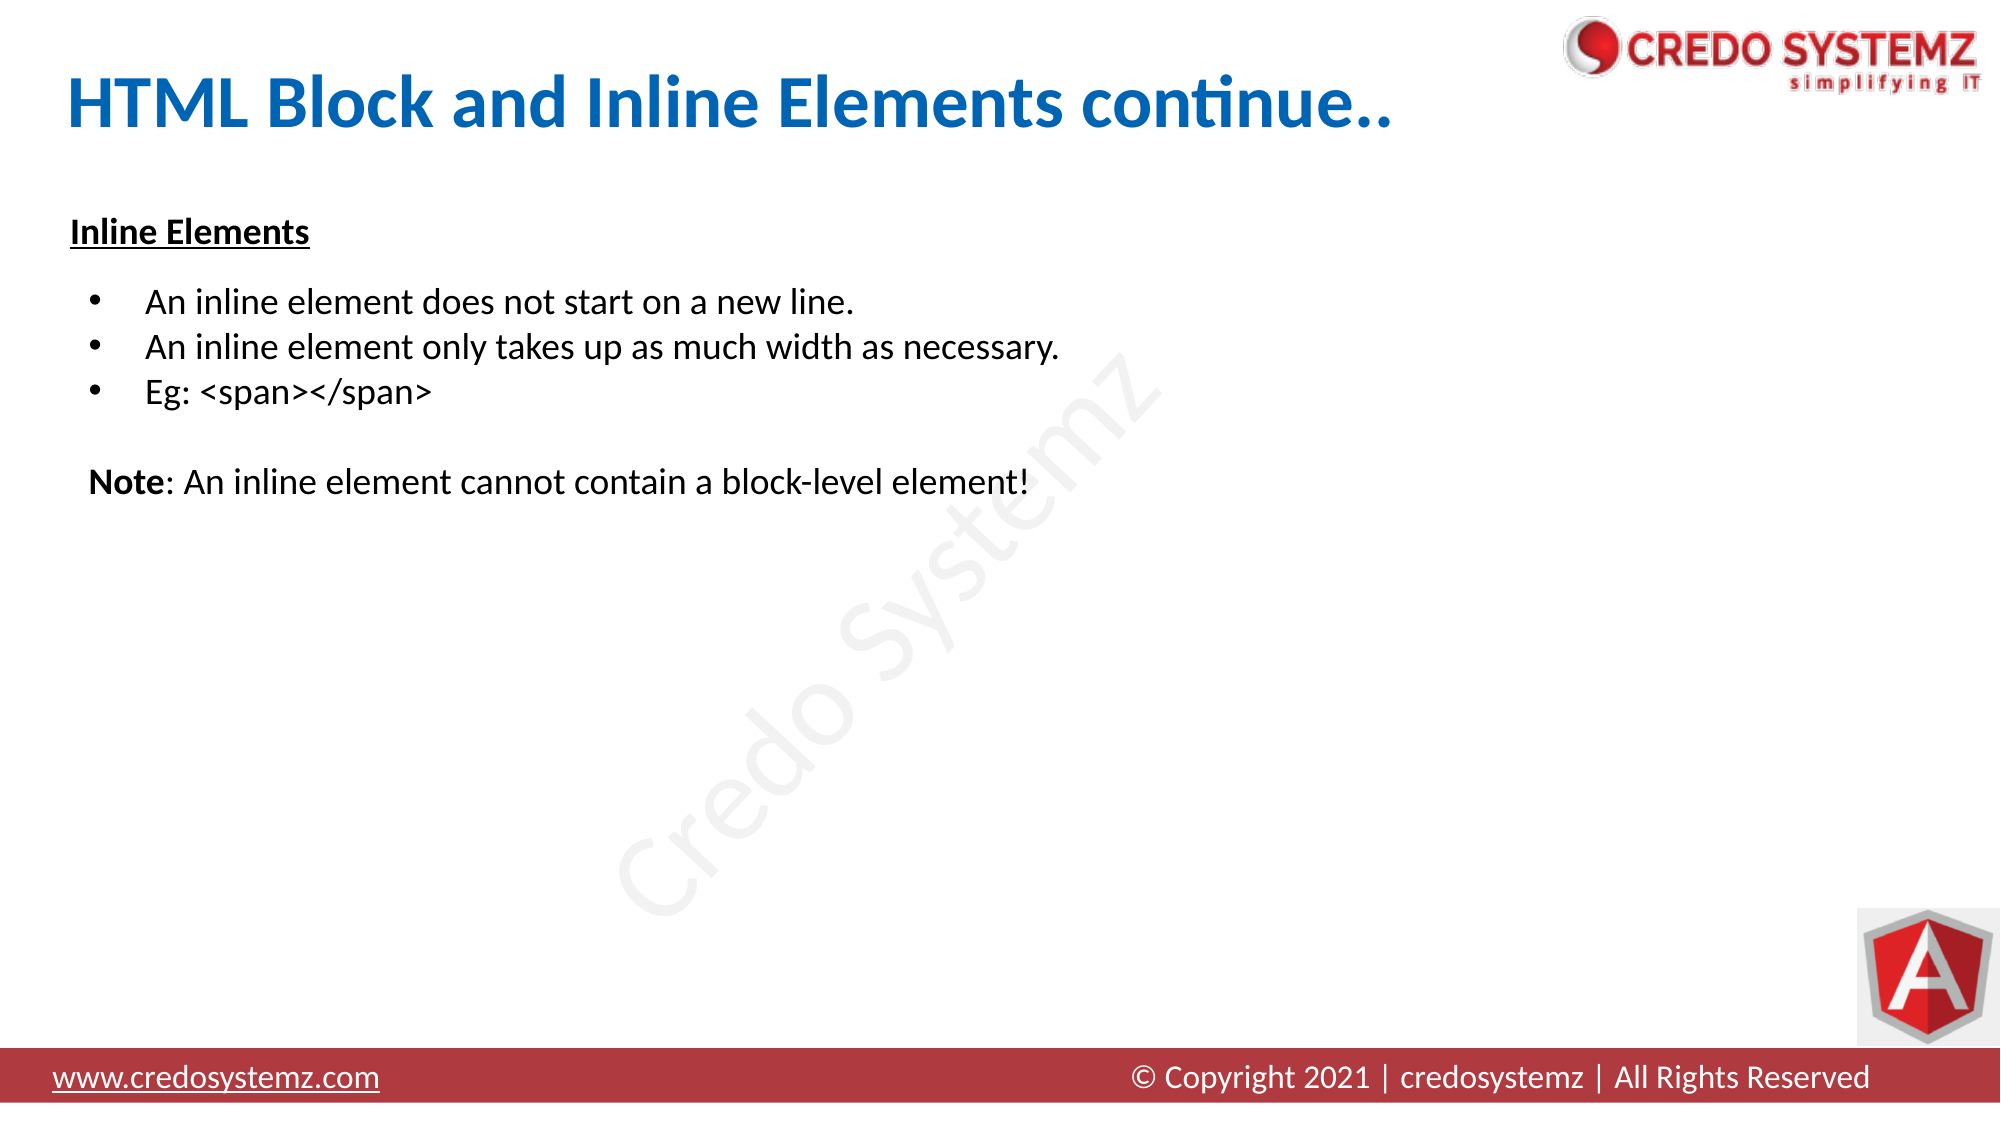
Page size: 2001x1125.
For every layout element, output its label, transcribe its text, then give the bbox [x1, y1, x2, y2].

picture [1857, 908, 2000, 1046]
text_box www.credosystemz.com © Copyright 2021 | credosystemz | All Rights Reserved [0, 1048, 2000, 1103]
text_box Inline Elements An inline element does not start on a new line. An inline element only takes up as much width as necessary. Eg: <span></span> Note: An inline element cannot contain a block-level element! [55, 176, 1571, 622]
picture [1561, 15, 1982, 95]
text_box HTML Block and Inline Elements continue.. [52, 54, 1659, 159]
